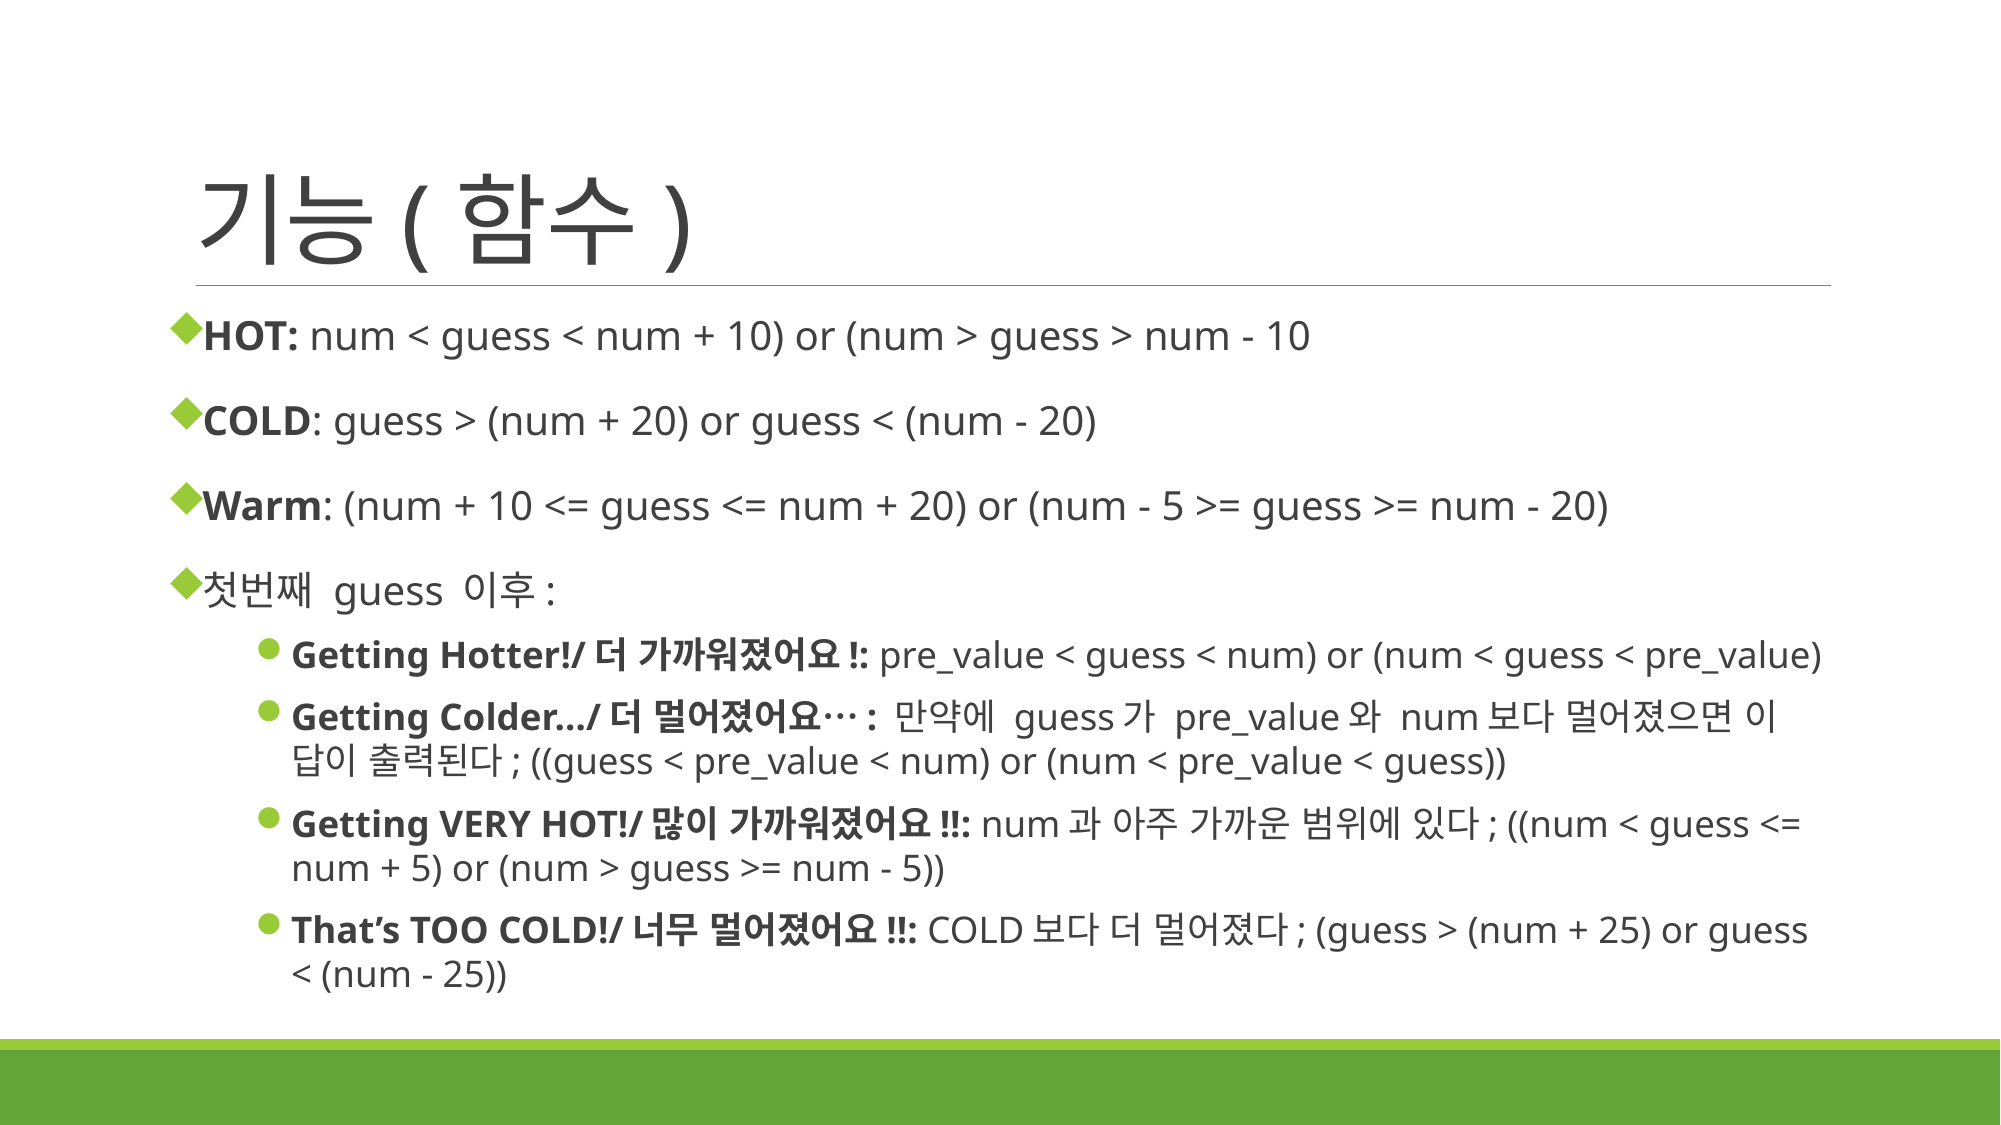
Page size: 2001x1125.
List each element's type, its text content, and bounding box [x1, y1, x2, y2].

list HOT: num < guess < num + 10) or (num > guess > num - 10 COLD: guess > (num + 20) or guess < (num - 20) Warm: (num + 10 <= guess <= num + 20) or (num - 5 >= guess >= num - 20) 첫번째 guess 이후: Getting Hotter!/더 가까워졌어요!: pre_value < guess < num) or (num < guess < pre_value) Getting Colder…/더 멀어졌어요…: 만약에 guess가 pre_value와 num보다 멀어졌으면 이 답이 출력된다; ((guess < pre_value < num) or (num < pre_value < guess)) Getting VERY HOT!/많이 가까워졌어요!!: num과 아주 가까운 범위에 있다; ((num < guess <= num + 5) or (num > guess >= num - 5)) That’s TOO COLD!/너무 멀어졌어요!!: COLD보다 더 멀어졌다; (guess > (num + 25) or guess < (num - 25)) [98, 302, 1830, 1041]
title 기능(함수) [180, 47, 1830, 285]
